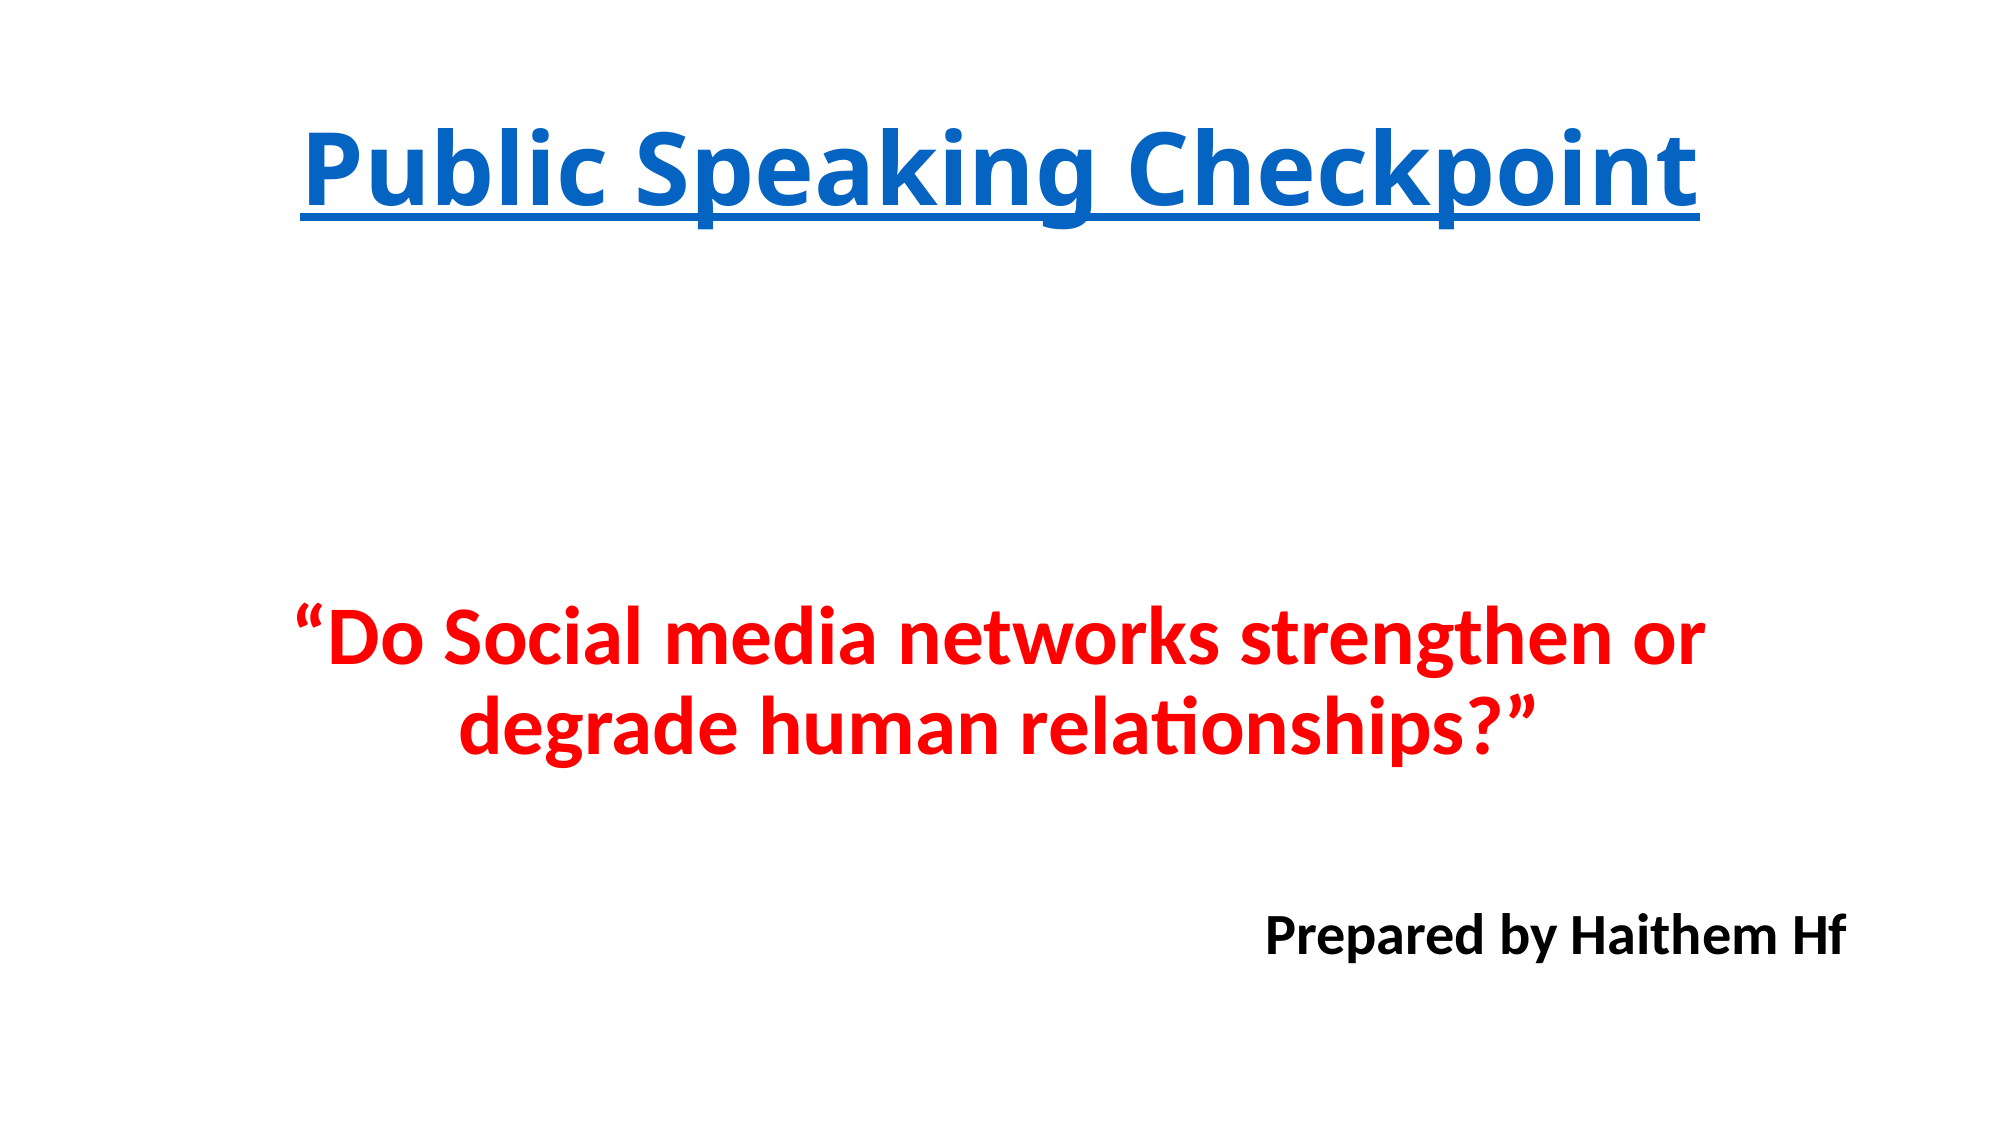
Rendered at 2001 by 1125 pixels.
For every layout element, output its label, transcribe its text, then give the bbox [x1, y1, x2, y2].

title Public Speaking Checkpoint [137, 59, 1863, 278]
list “Do Social media networks strengthen or degrade human relationships?” Prepared by Haithem Hf [137, 299, 1863, 1014]
